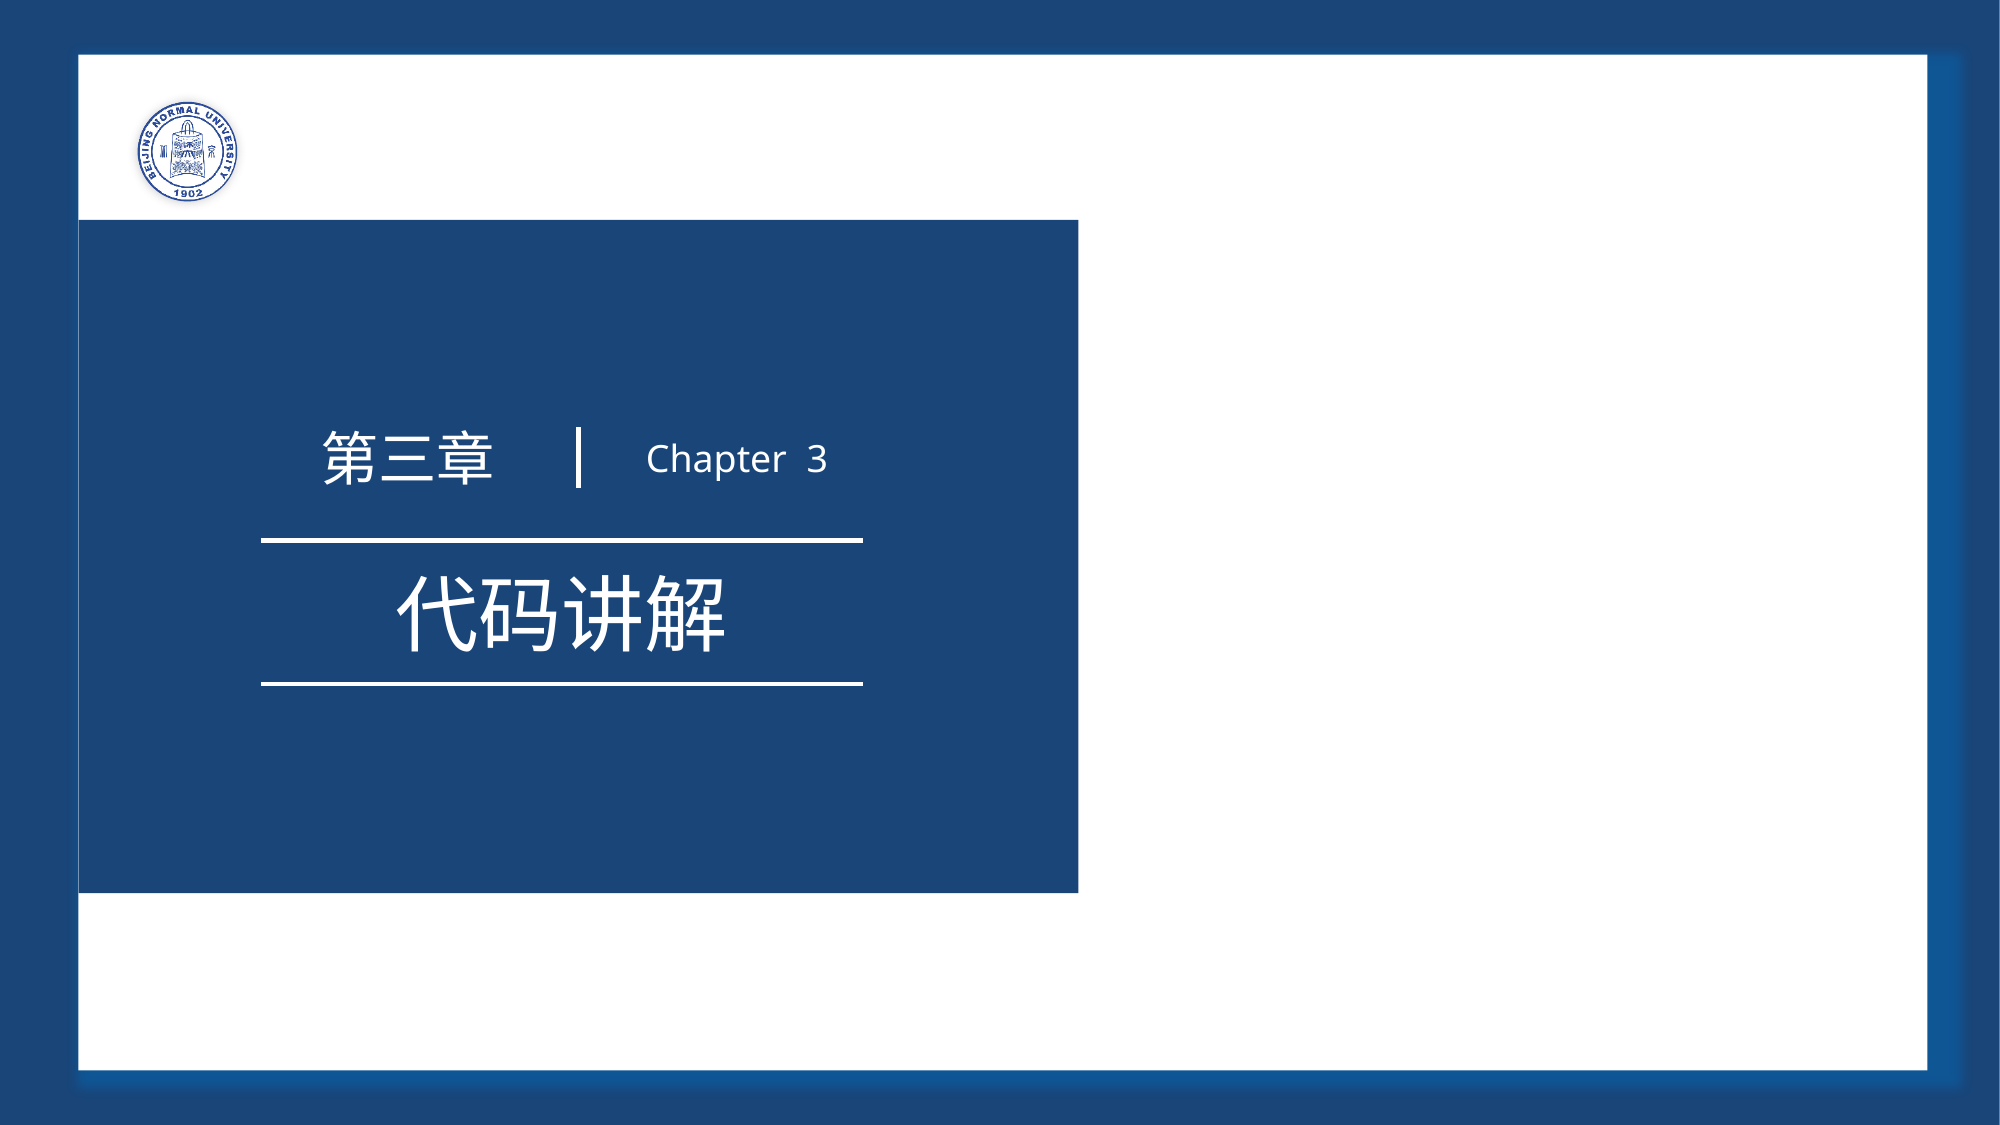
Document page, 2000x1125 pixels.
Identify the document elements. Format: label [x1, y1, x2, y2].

text_box [78, 219, 1079, 894]
text_box [76, 52, 1929, 1072]
text_box [137, 101, 688, 202]
